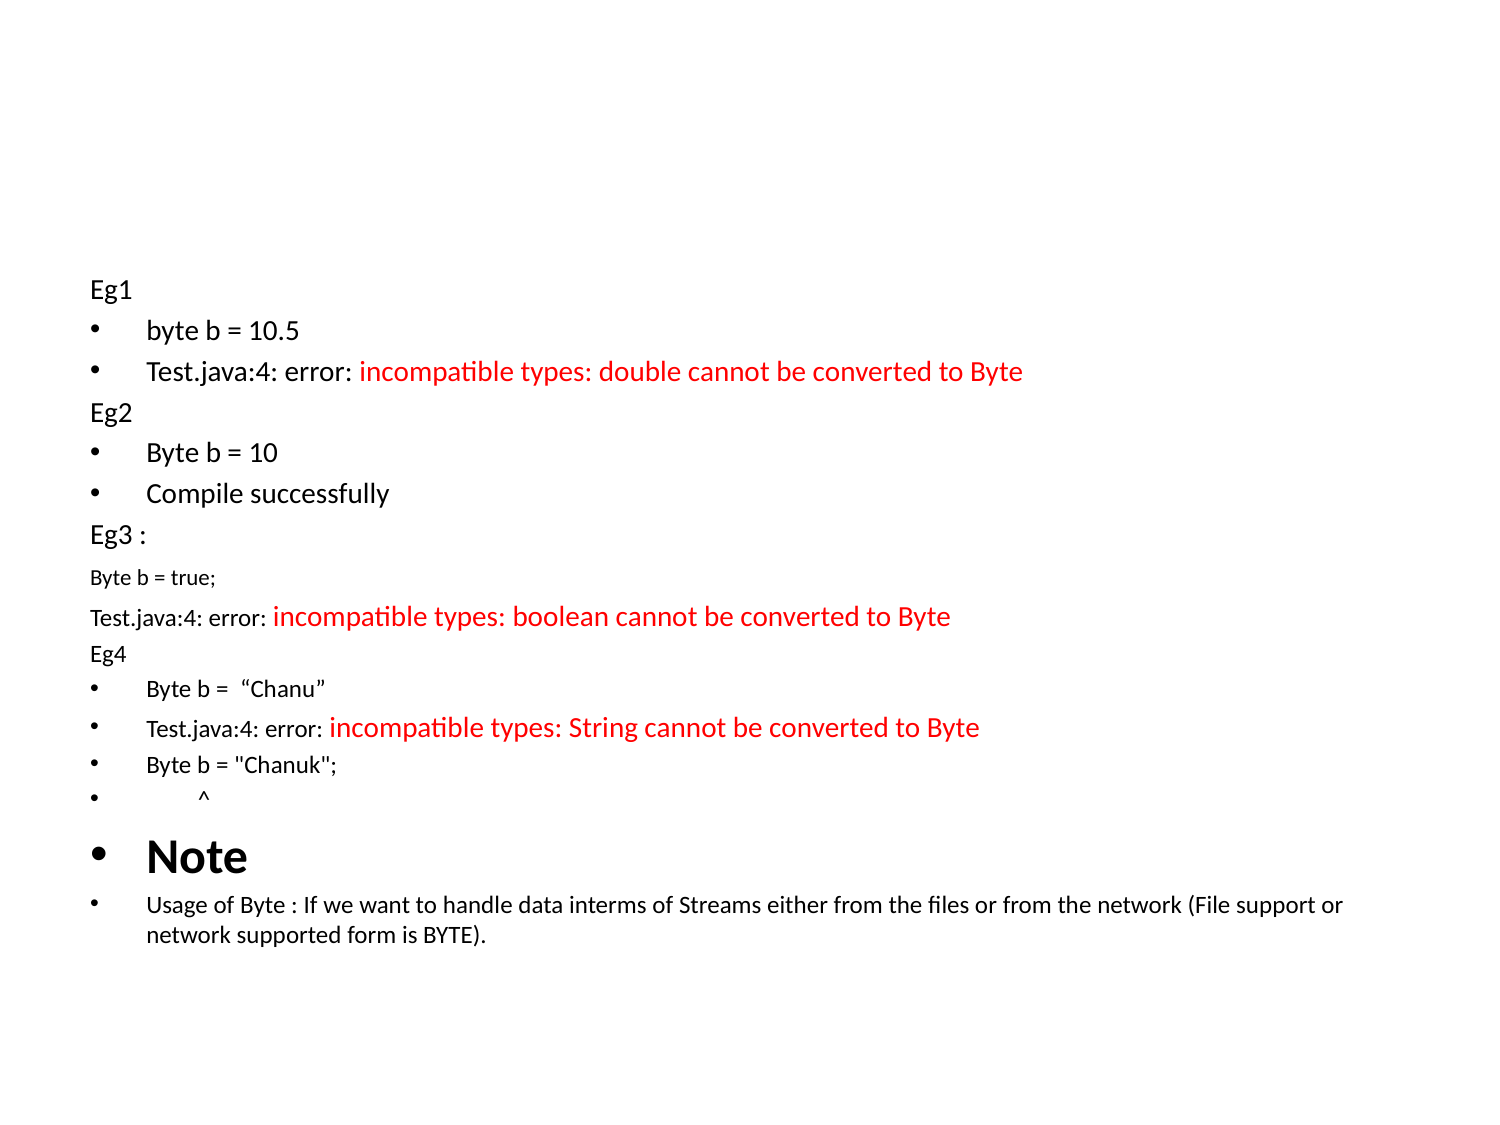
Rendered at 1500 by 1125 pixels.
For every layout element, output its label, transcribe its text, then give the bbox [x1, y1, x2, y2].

list Eg1 byte b = 10.5 Test.java:4: error: incompatible types: double cannot be converted to Byte Eg2 Byte b = 10 Compile successfully Eg3 : Byte b = true; Test.java:4: error: incompatible types: boolean cannot be converted to Byte Eg4 Byte b = “Chanu” Test.java:4: error: incompatible types: String cannot be converted to Byte Byte b = "Chanuk"; ^ Note Usage of Byte : If we want to handle data interms of Streams either from the files or from the network (File support or network supported form is BYTE). [75, 262, 1425, 1005]
